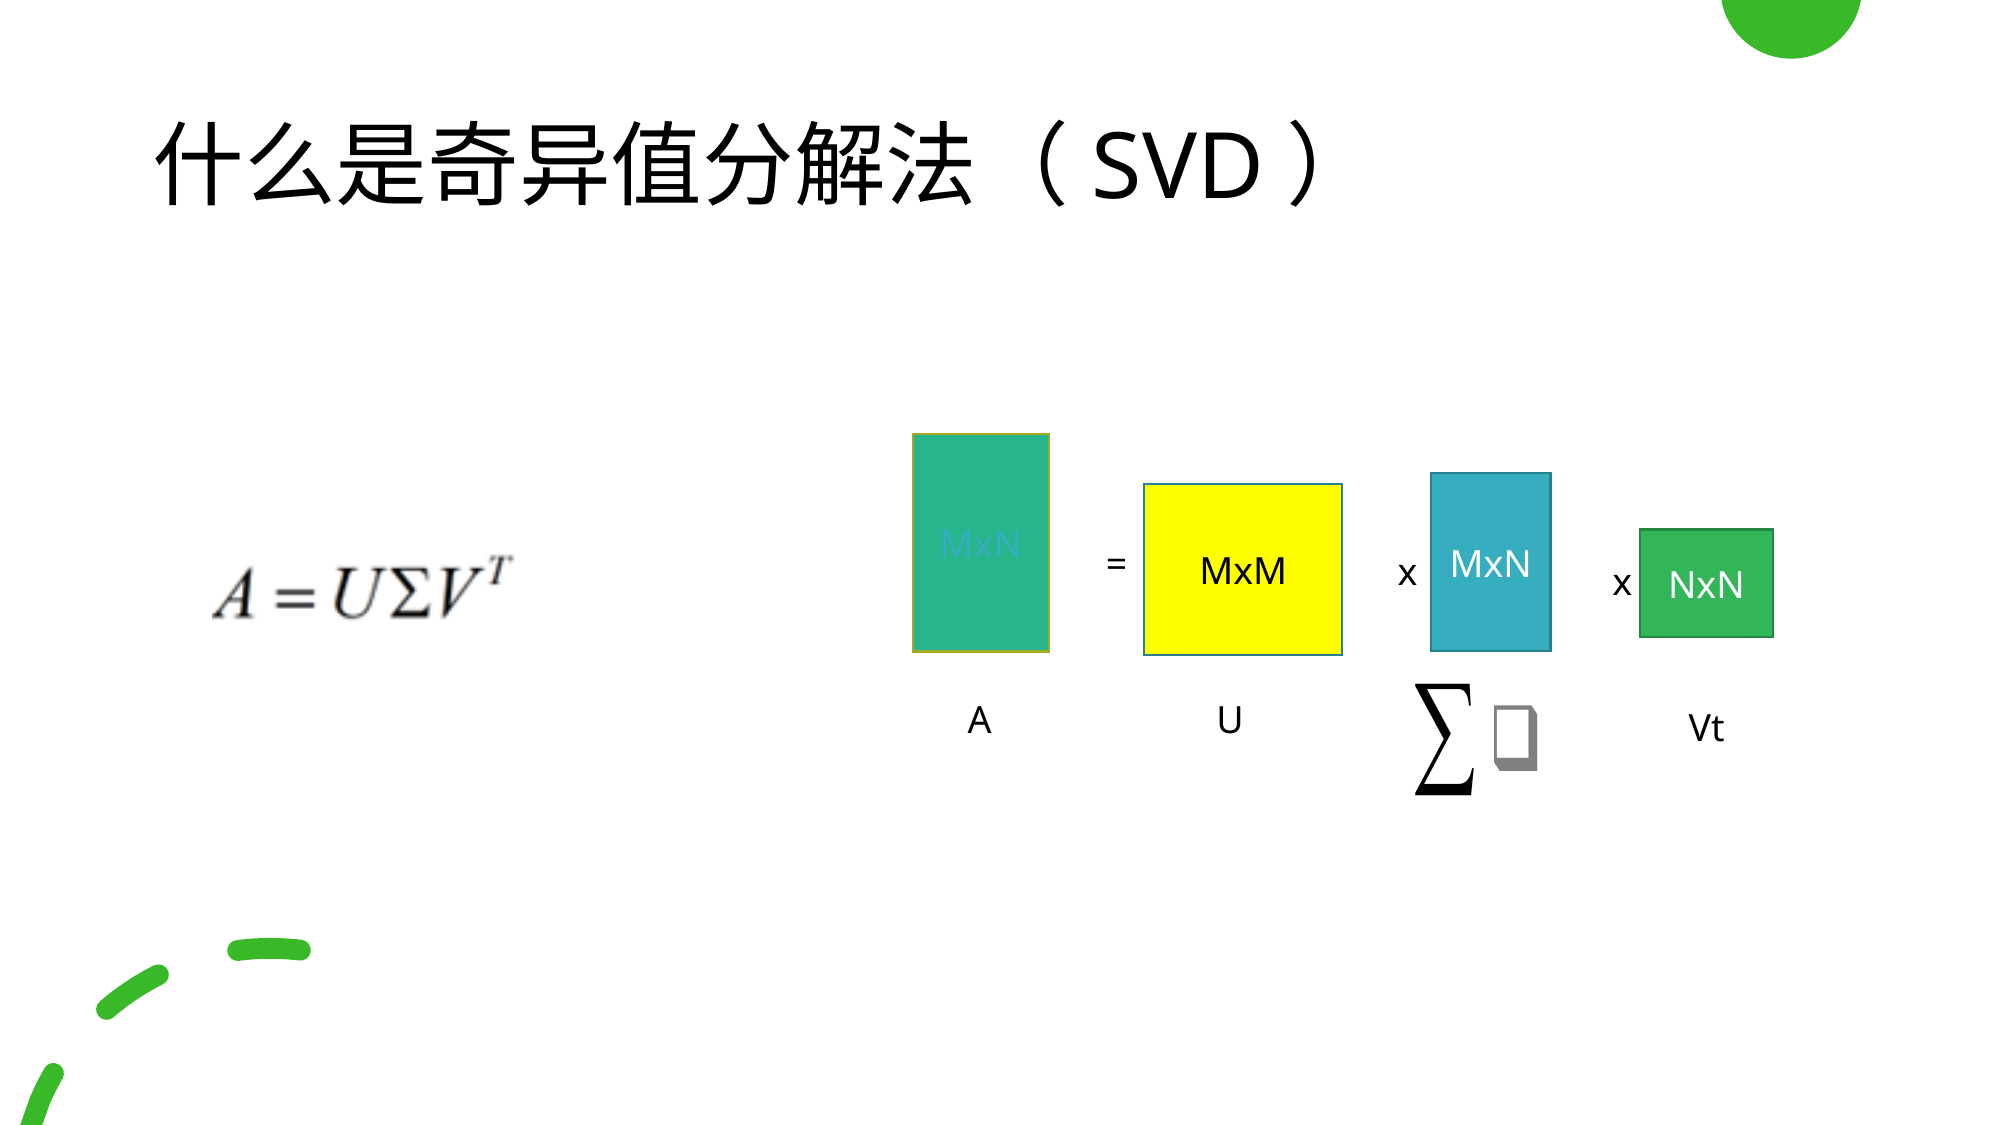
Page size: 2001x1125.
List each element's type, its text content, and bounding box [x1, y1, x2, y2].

title 什么是奇异值分解法（SVD） [137, 59, 1863, 278]
picture [212, 532, 523, 638]
text_box A [952, 688, 1013, 748]
text_box x [1382, 540, 1430, 601]
text_box MxN [1430, 472, 1552, 652]
list [137, 299, 1863, 933]
text_box MxN [912, 433, 1050, 653]
text_box x [1597, 550, 1633, 611]
text_box = [1090, 532, 1143, 592]
text_box Vt [1673, 696, 1774, 757]
text_box MxM [1143, 483, 1343, 656]
text_box U [1201, 688, 1298, 748]
text_box NxN [1639, 528, 1774, 638]
